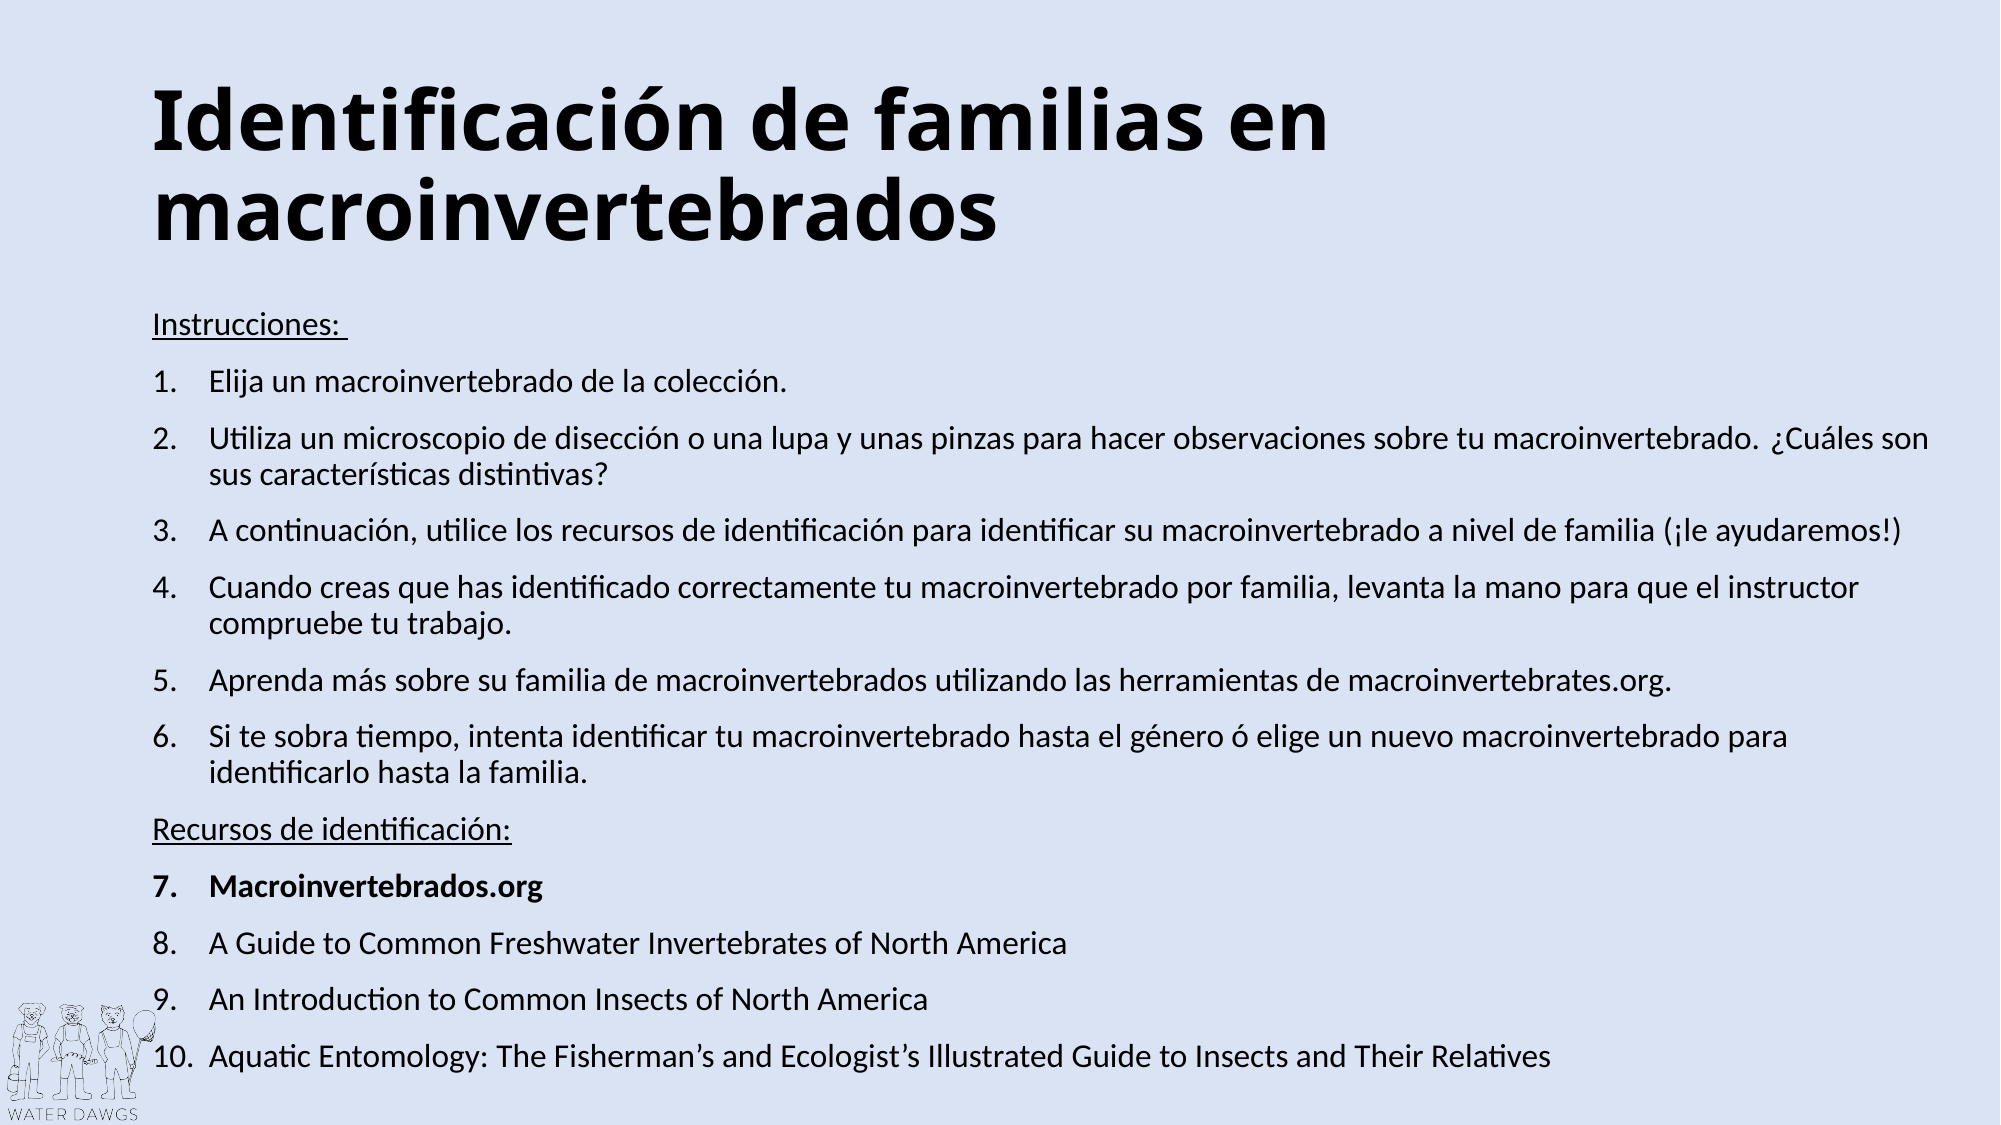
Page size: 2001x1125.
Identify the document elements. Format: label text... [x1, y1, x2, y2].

list Instrucciones: Elija un macroinvertebrado de la colección. Utiliza un microscopio de disección o una lupa y unas pinzas para hacer observaciones sobre tu macroinvertebrado. ¿Cuáles son sus características distintivas? A continuación, utilice los recursos de identificación para identificar su macroinvertebrado a nivel de familia (¡le ayudaremos!) Cuando creas que has identificado correctamente tu macroinvertebrado por familia, levanta la mano para que el instructor compruebe tu trabajo. Aprenda más sobre su familia de macroinvertebrados utilizando las herramientas de macroinvertebrates.org. Si te sobra tiempo, intenta identificar tu macroinvertebrado hasta el género ó elige un nuevo macroinvertebrado para identificarlo hasta la familia. Recursos de identificación: Macroinvertebrados.org A Guide to Common Freshwater Invertebrates of North America An Introduction to Common Insects of North America Aquatic Entomology: The Fisherman’s and Ecologist’s Illustrated Guide to Insects and Their Relatives [137, 299, 1960, 1125]
picture [0, 967, 172, 1125]
title Identificación de familias en macroinvertebrados [137, 59, 1896, 278]
